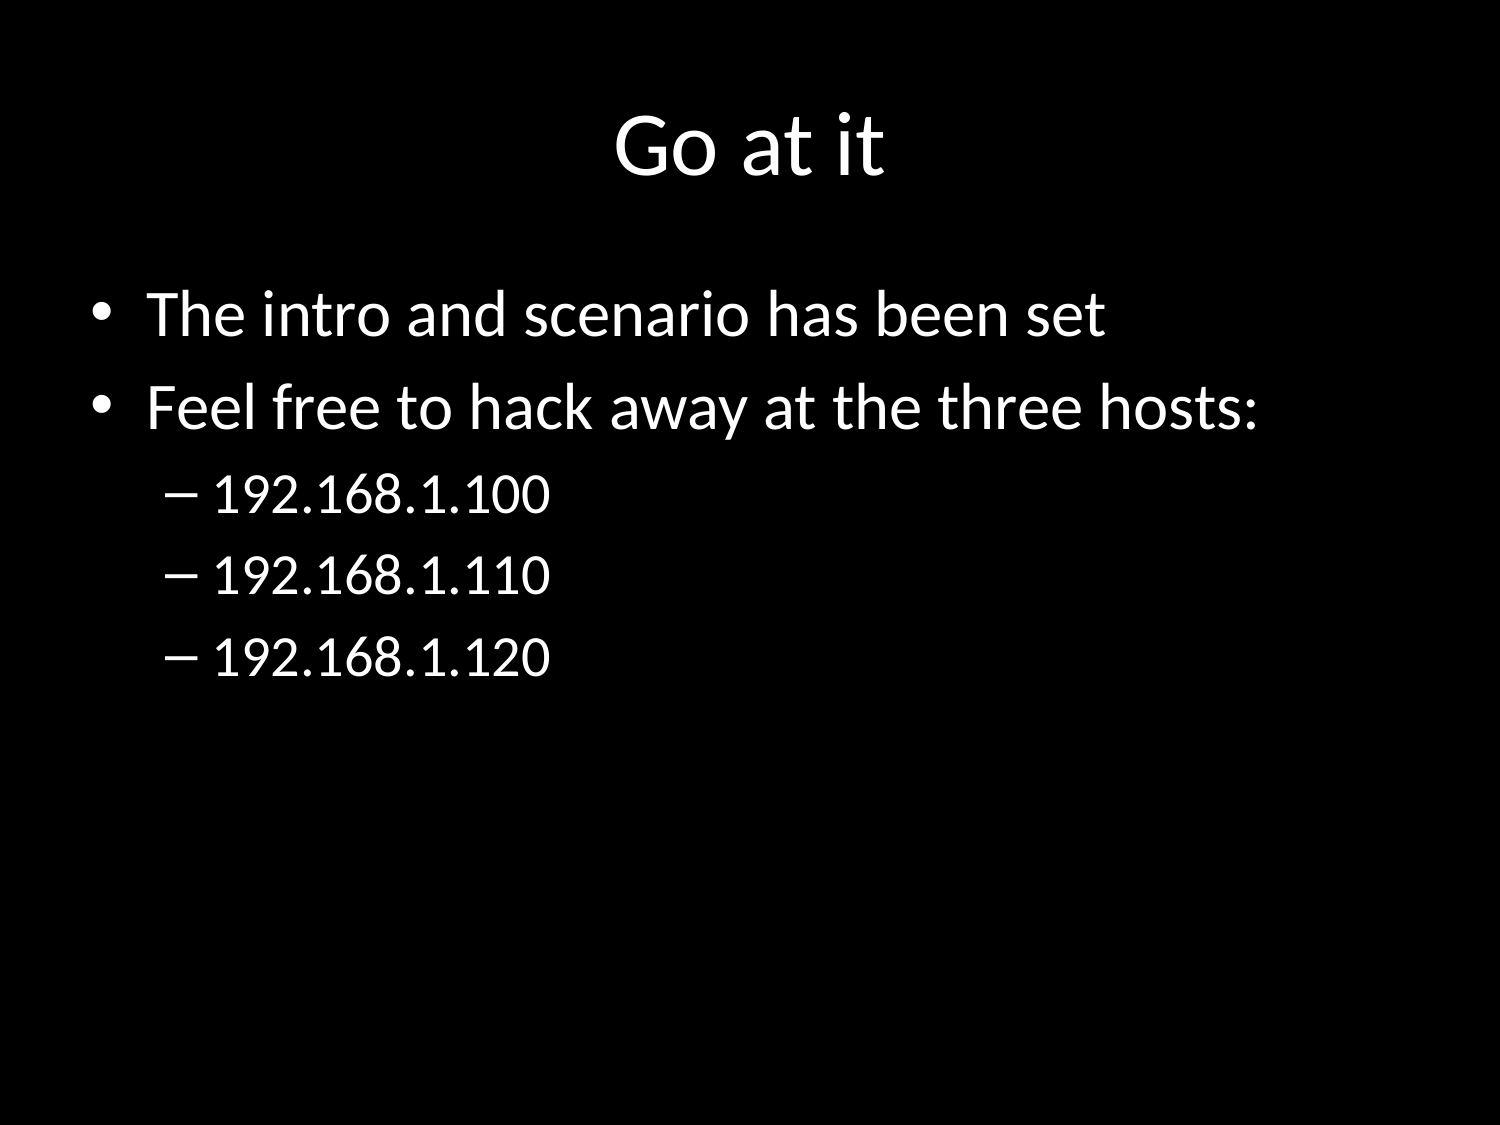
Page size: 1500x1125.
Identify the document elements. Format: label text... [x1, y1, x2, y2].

title Go at it [75, 45, 1425, 233]
list The intro and scenario has been set Feel free to hack away at the three hosts: 192.168.1.100 192.168.1.110 192.168.1.120 [75, 262, 1425, 1005]
